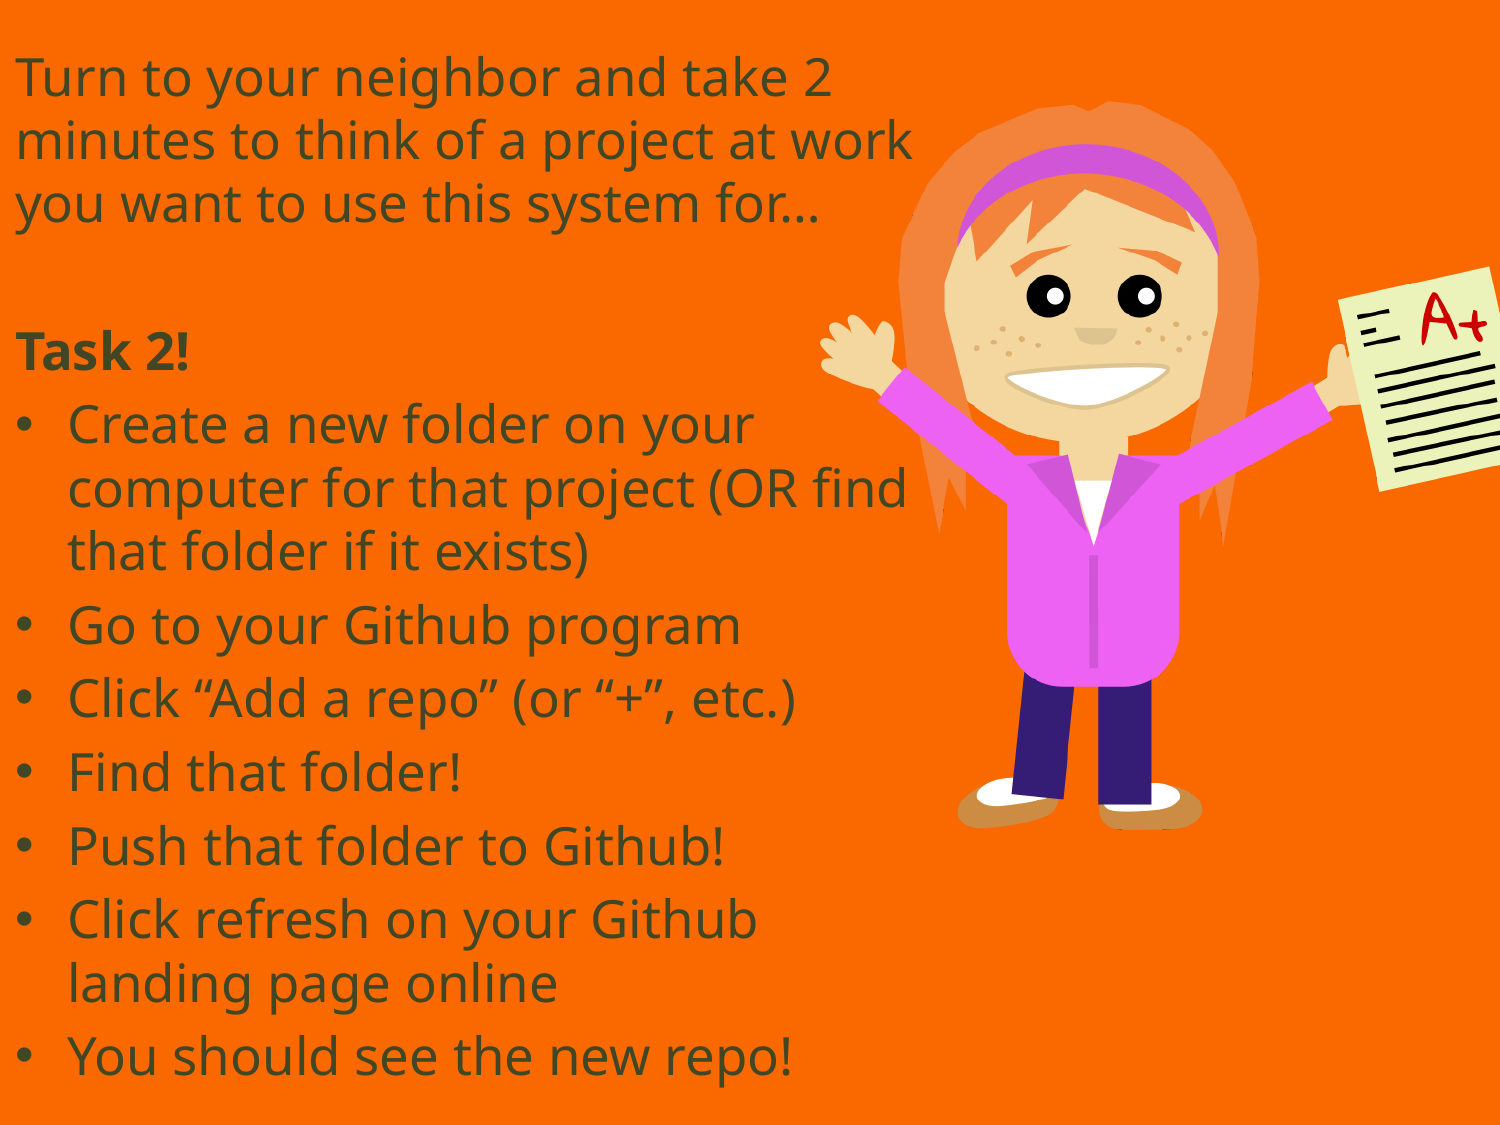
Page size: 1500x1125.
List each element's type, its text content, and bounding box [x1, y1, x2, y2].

picture [820, 101, 1500, 831]
list Turn to your neighbor and take 2 minutes to think of a project at work you want to use this system for… Task 2! Create a new folder on your computer for that project (OR find that folder if it exists) Go to your Github program Click “Add a repo” (or “+”, etc.) Find that folder! Push that folder to Github! Click refresh on your Github landing page online You should see the new repo! [0, 21, 933, 1109]
